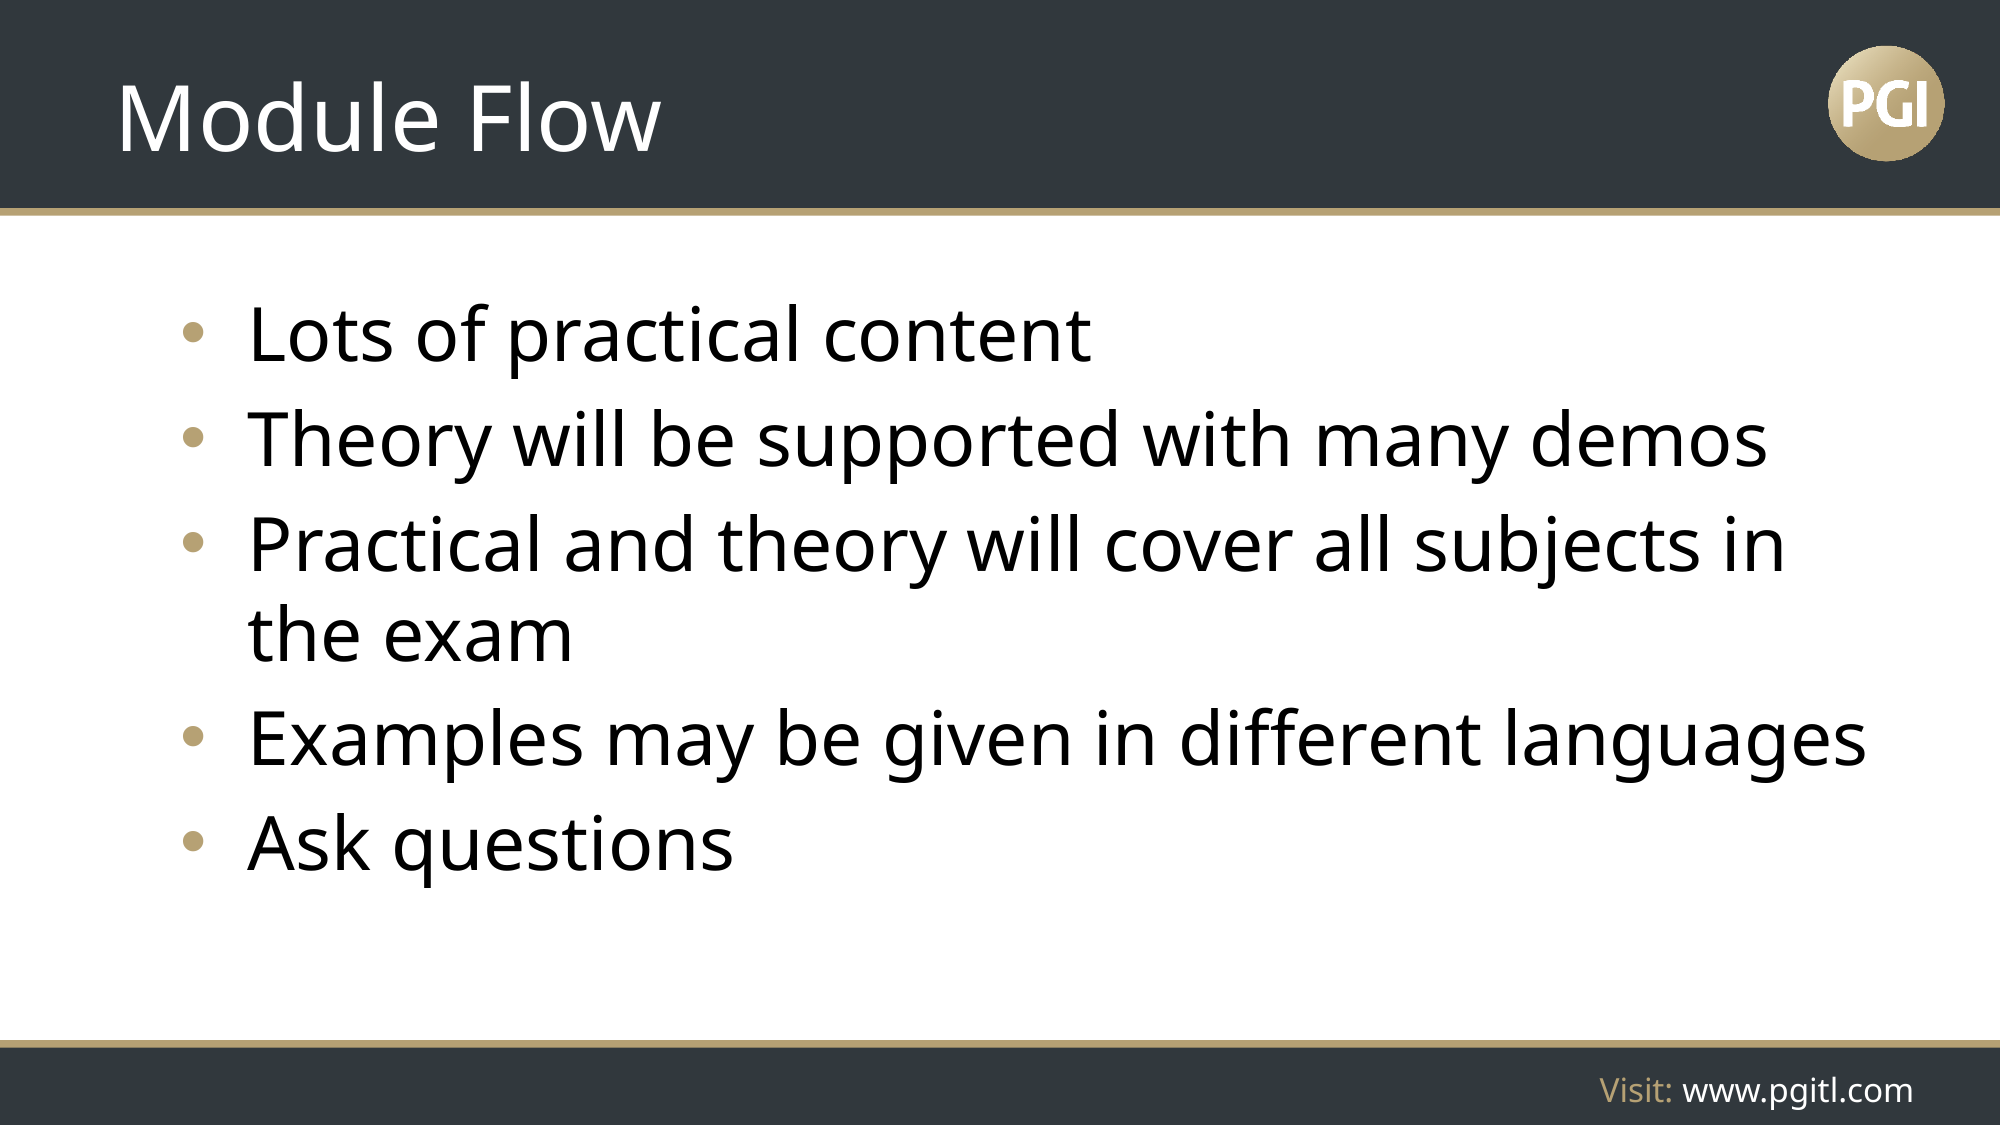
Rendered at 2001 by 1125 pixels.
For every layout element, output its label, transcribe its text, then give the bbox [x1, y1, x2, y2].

list Lots of practical content Theory will be supported with many demos Practical and theory will cover all subjects in the exam Examples may be given in different languages Ask questions [165, 278, 1900, 1005]
picture [1781, 0, 1991, 208]
title Module Flow [99, 20, 1520, 209]
